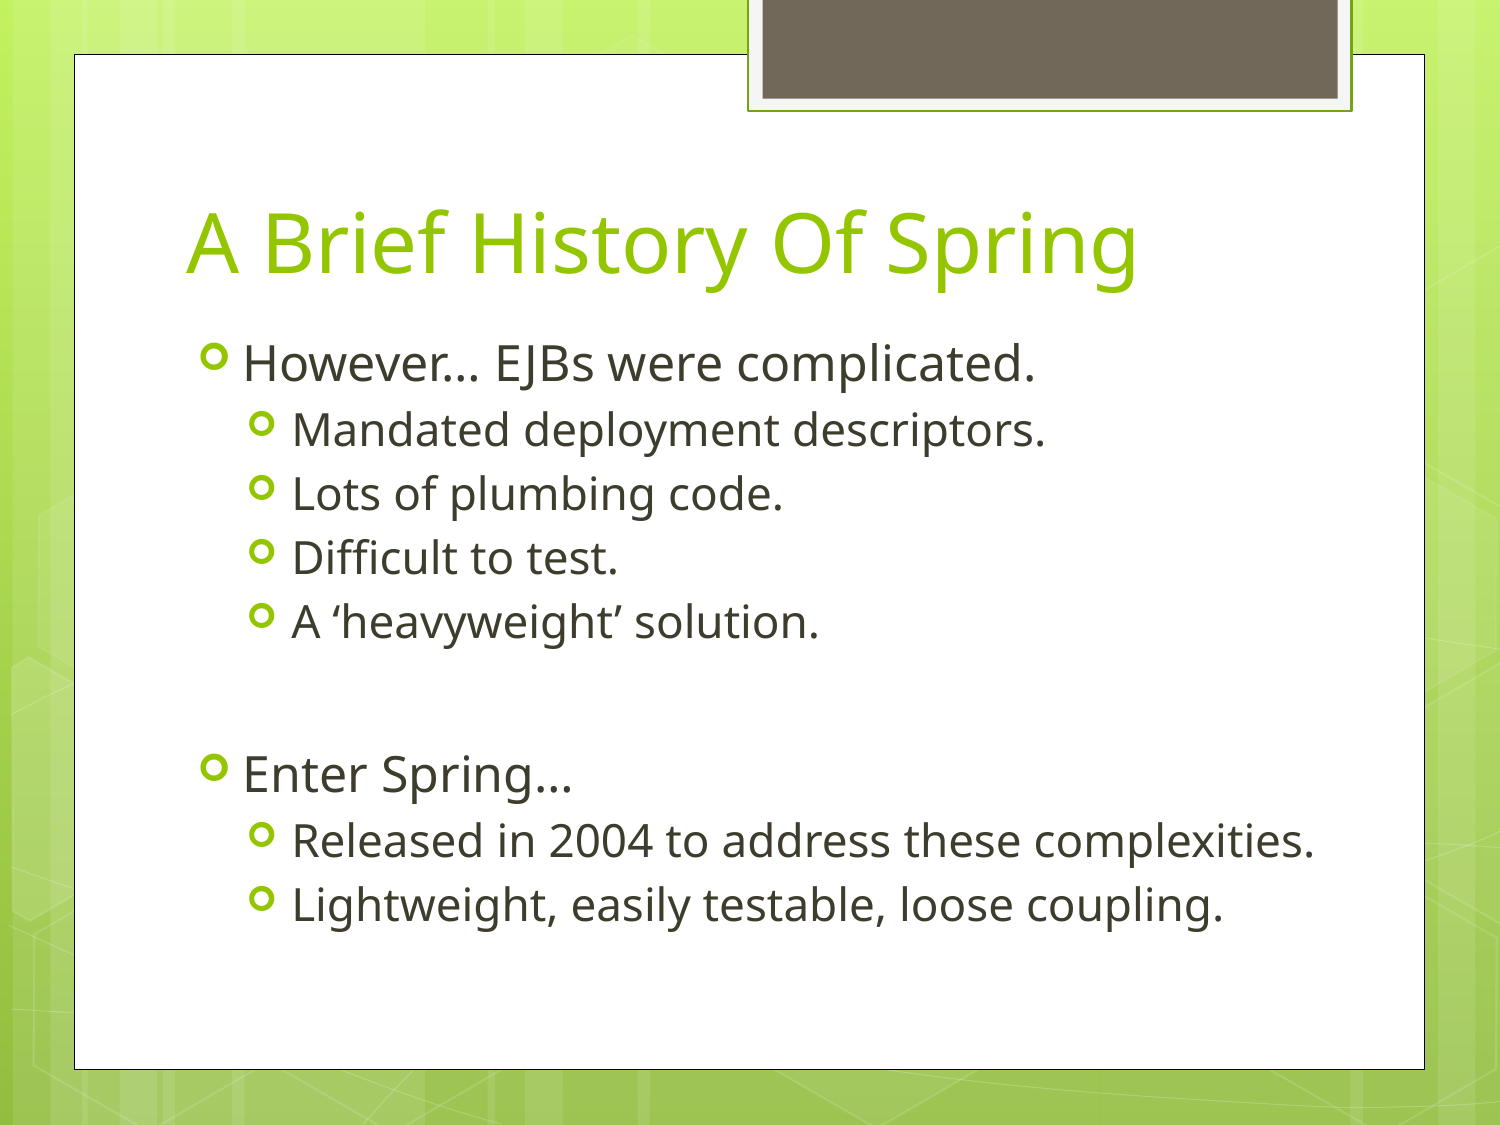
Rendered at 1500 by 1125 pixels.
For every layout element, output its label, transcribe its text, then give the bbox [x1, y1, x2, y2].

text_box A Brief History Of Spring [171, 168, 1324, 298]
list However… EJBs were complicated. Mandated deployment descriptors. Lots of plumbing code. Difficult to test. A ‘heavyweight’ solution. Enter Spring… Released in 2004 to address these complexities. Lightweight, easily testable, loose coupling. [171, 324, 1338, 972]
